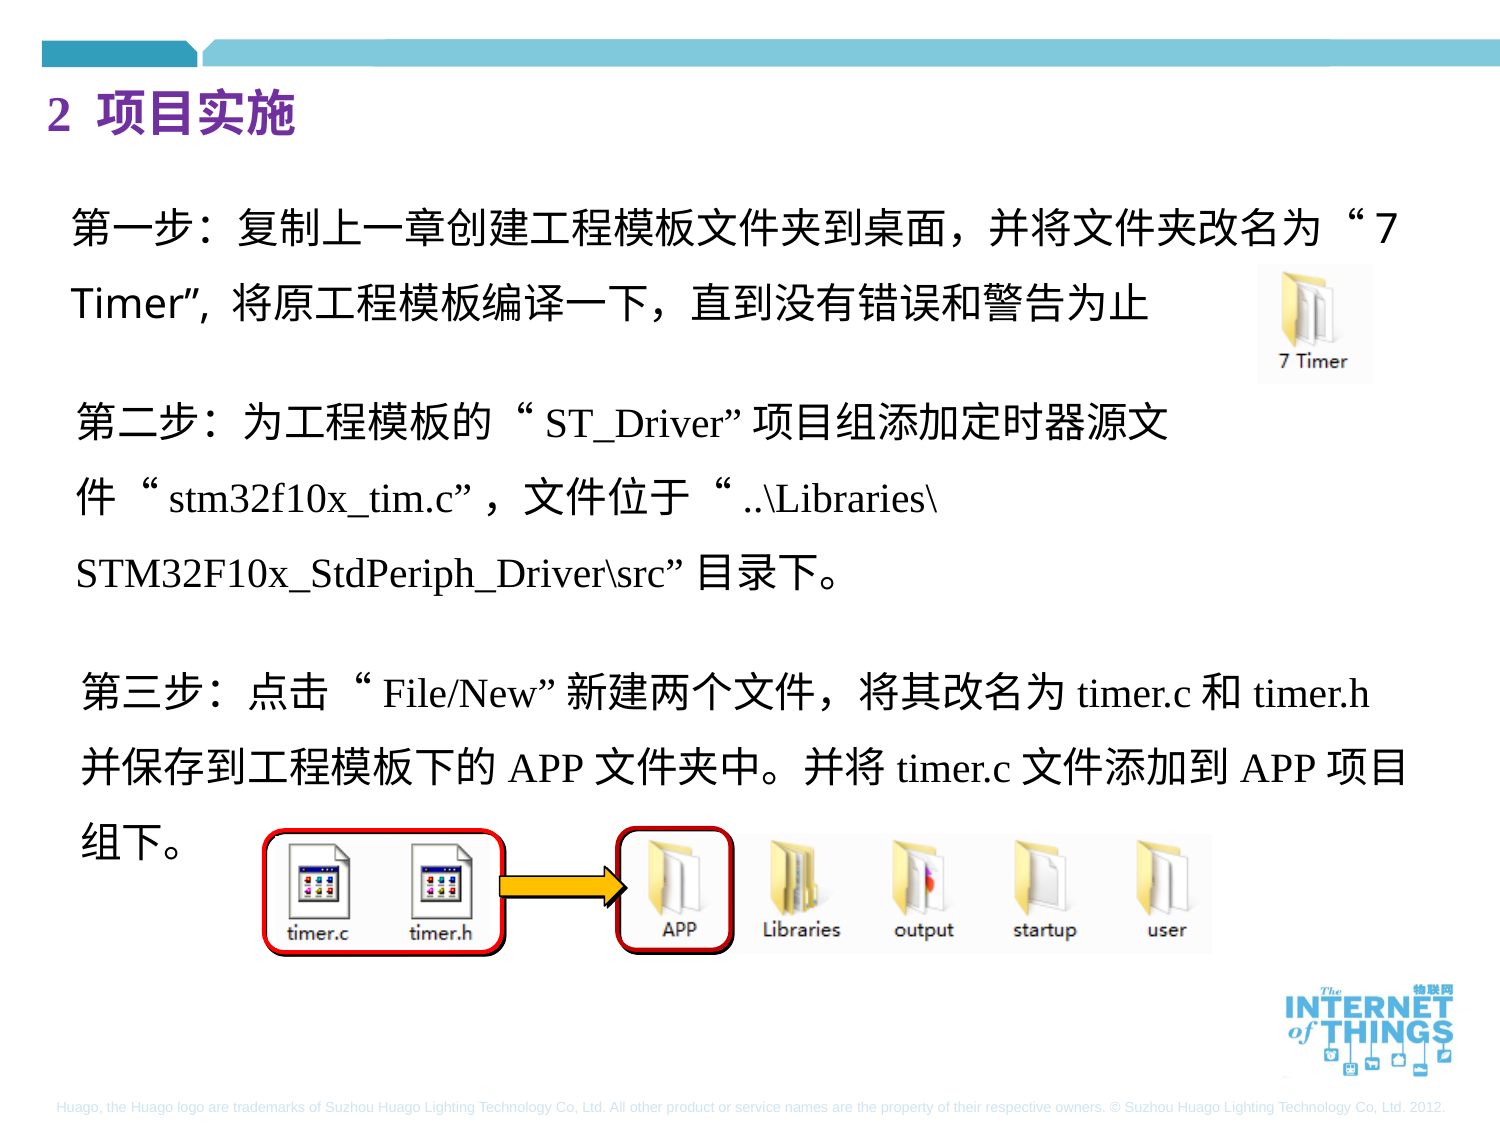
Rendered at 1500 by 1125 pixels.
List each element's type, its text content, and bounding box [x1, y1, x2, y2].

text_box [263, 830, 502, 947]
text_box 2 项目实施 [31, 73, 1258, 149]
picture [275, 836, 491, 948]
picture [621, 834, 1212, 954]
text_box 第三步：点击“File/New”新建两个文件，将其改名为timer.c和timer.h并保存到工程模板下的APP文件夹中。并将timer.c文件添加到APP项目组下。 [65, 633, 1431, 873]
text_box 第一步：复制上一章创建工程模板文件夹到桌面，并将文件夹改名为“7 Timer”, 将原工程模板编译一下，直到没有错误和警告为止 [55, 169, 1455, 334]
text_box [623, 827, 725, 833]
picture [1283, 984, 1475, 1078]
text_box [499, 866, 616, 907]
picture [1256, 264, 1373, 384]
text_box 第二步：为工程模板的“ST_Driver”项目组添加定时器源文件“stm32f10x_tim.c”，文件位于“..\Libraries\STM32F10x_StdPeriph_Driver\src”目录下。 [60, 363, 1403, 604]
